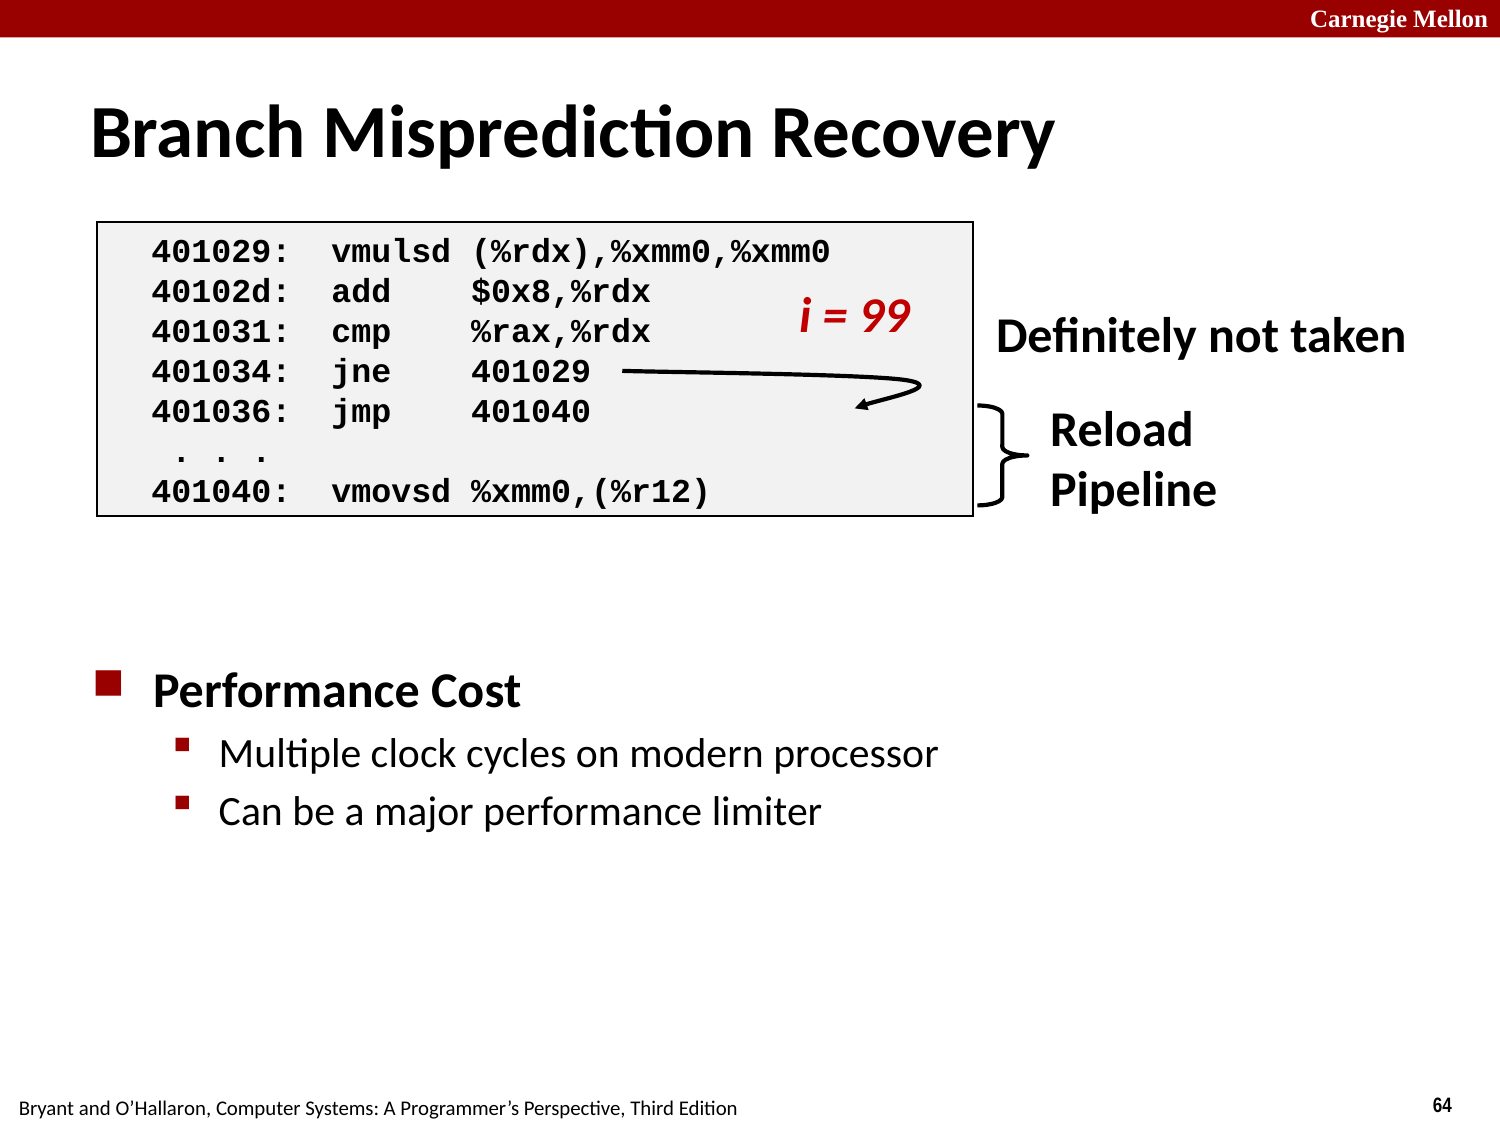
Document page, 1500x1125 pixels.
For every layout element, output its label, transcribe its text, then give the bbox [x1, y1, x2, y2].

text_box 401029: vmulsd (%rdx),%xmm0,%xmm0 40102d: add $0x8,%rdx 401031: cmp %rax,%rdx 401034: jne 401029 401036: jmp 401040 . . . 401040: vmovsd %xmm0,(%r12) [96, 222, 973, 516]
text_box [977, 405, 1028, 506]
text_box i = 99 [784, 274, 925, 350]
text_box [622, 370, 920, 411]
text_box Definitely not taken [981, 294, 1422, 370]
title Branch Misprediction Recovery [74, 80, 1315, 176]
text_box Reload Pipeline [1035, 388, 1233, 524]
list Performance Cost Multiple clock cycles on modern processor Can be a major performance limiter [81, 649, 1396, 875]
